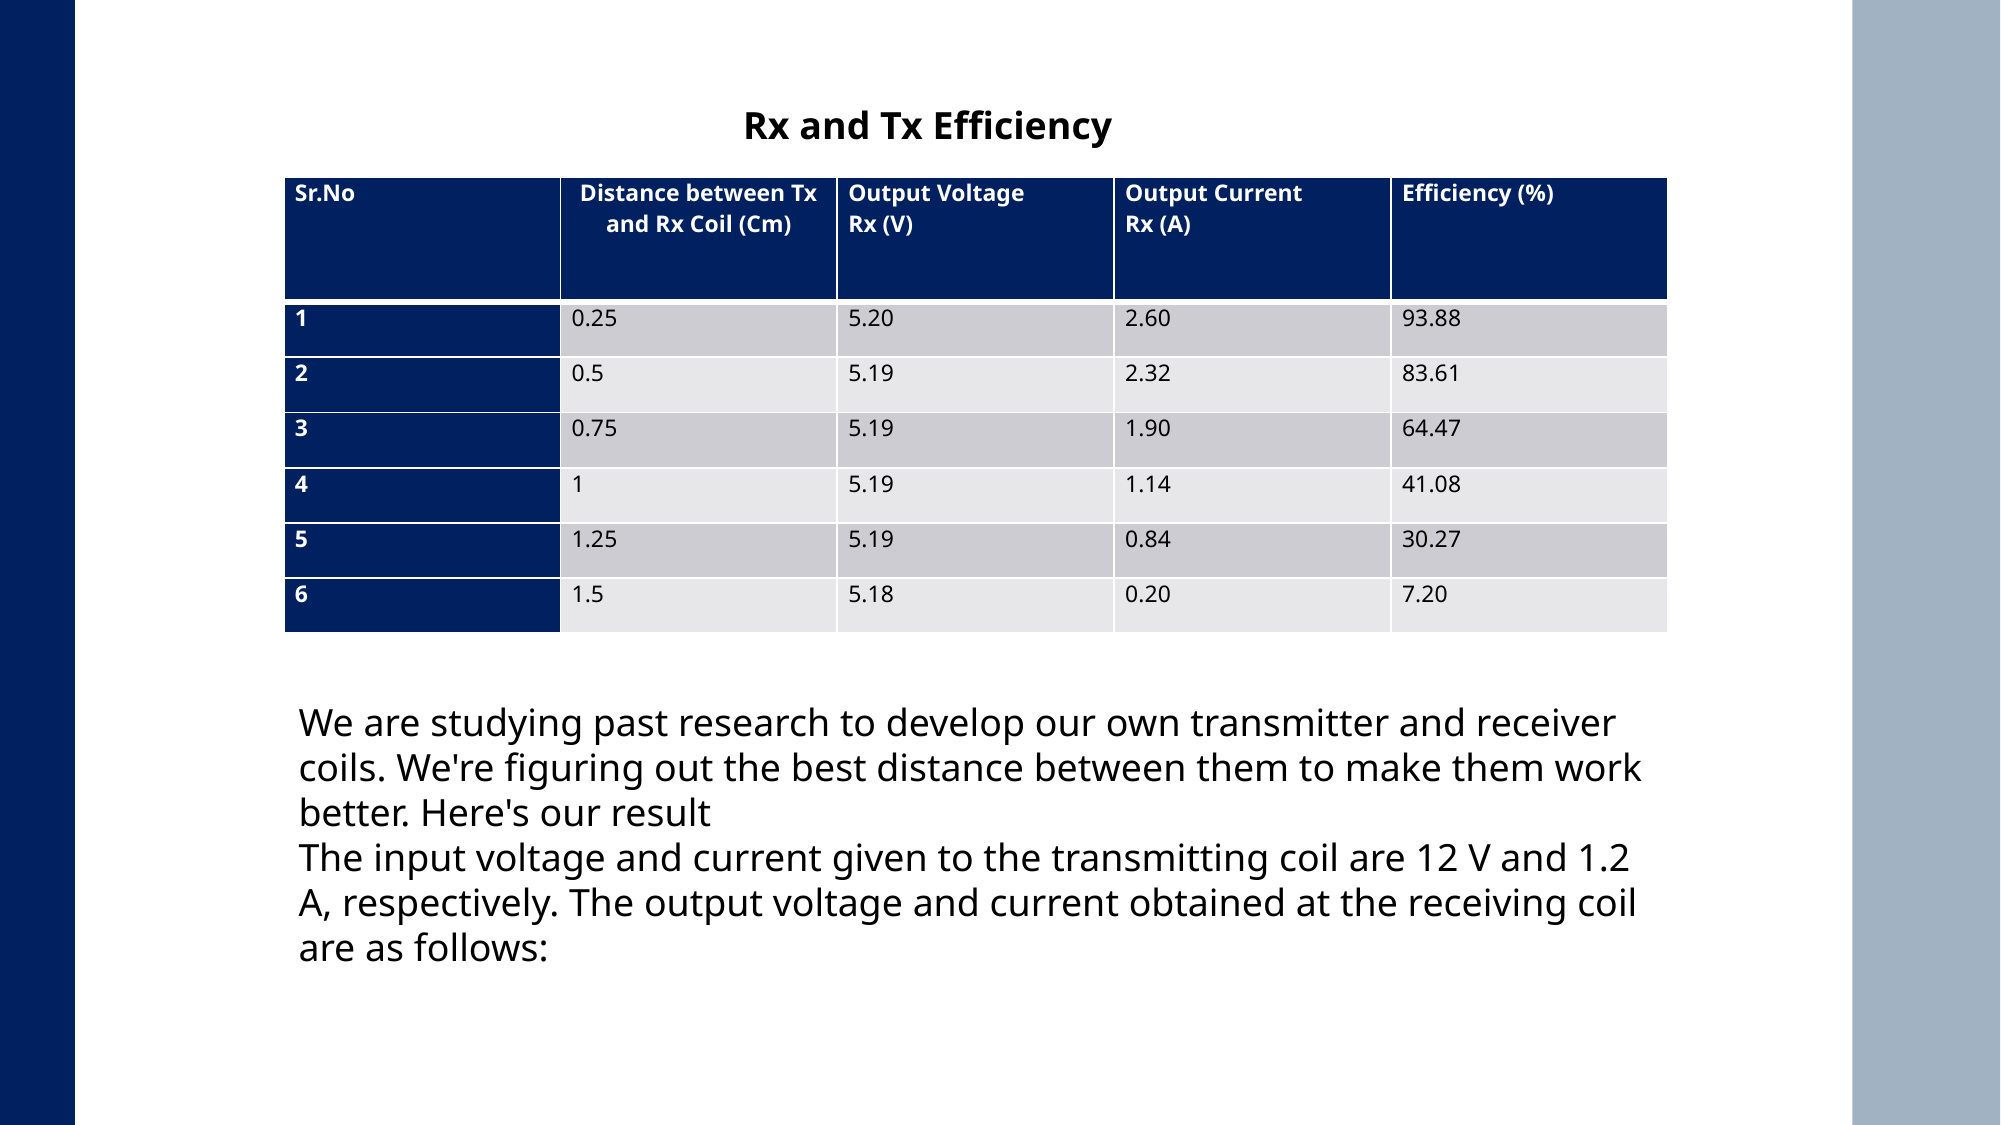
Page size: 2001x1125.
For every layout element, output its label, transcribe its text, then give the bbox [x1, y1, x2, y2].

table_header Distance between Tx and Rx Coil (Cm) [561, 178, 836, 299]
table_cell 5 [285, 524, 560, 577]
table_cell 2.60 [1115, 305, 1390, 356]
table_cell 2 [285, 358, 560, 412]
table_cell 1 [285, 305, 560, 356]
text_box Rx and Tx Efficiency [728, 94, 1868, 200]
table_cell 93.88 [1392, 305, 1667, 356]
table_cell 1.14 [1115, 469, 1390, 522]
table_cell 0.84 [1115, 524, 1390, 577]
table_cell 41.08 [1392, 469, 1667, 522]
table_cell 5.19 [838, 413, 1113, 467]
table_header Output Current Rx (A) [1115, 200, 1390, 299]
table_header Efficiency (%) [1392, 200, 1667, 299]
table_cell 0.20 [1115, 579, 1390, 632]
table_cell 7.20 [1392, 579, 1667, 632]
table_cell 5.20 [838, 305, 1113, 356]
table_cell 1.25 [561, 524, 836, 577]
table_cell 3 [285, 413, 560, 467]
table_cell 2.32 [1115, 358, 1390, 412]
table_cell 5.18 [838, 579, 1113, 632]
table_cell 64.47 [1392, 413, 1667, 467]
table_cell 5.19 [838, 358, 1113, 412]
table_cell 0.25 [561, 305, 836, 356]
table_header Output Voltage Rx (V) [838, 200, 1113, 299]
table_cell 30.27 [1392, 524, 1667, 577]
table_cell 6 [285, 579, 560, 632]
table_cell 1.5 [561, 579, 836, 632]
table_header Sr.No [285, 178, 560, 299]
table_cell 5.19 [838, 524, 1113, 577]
text_box We are studying past research to develop our own transmitter and receiver coils. We're figuring out the best distance between them to make them work better. Here's our result The input voltage and current given to the transmitting coil are 12 V and 1.2 A, respectively. The output voltage and current obtained at the receiving coil are as follows: [283, 691, 1668, 977]
table_cell 0.5 [561, 358, 836, 412]
table_cell 1.90 [1115, 413, 1390, 467]
table_cell 83.61 [1392, 358, 1667, 412]
table_cell 0.75 [561, 413, 836, 467]
table_cell 4 [285, 469, 560, 522]
table_cell 1 [561, 469, 836, 522]
table_cell 5.19 [838, 469, 1113, 522]
